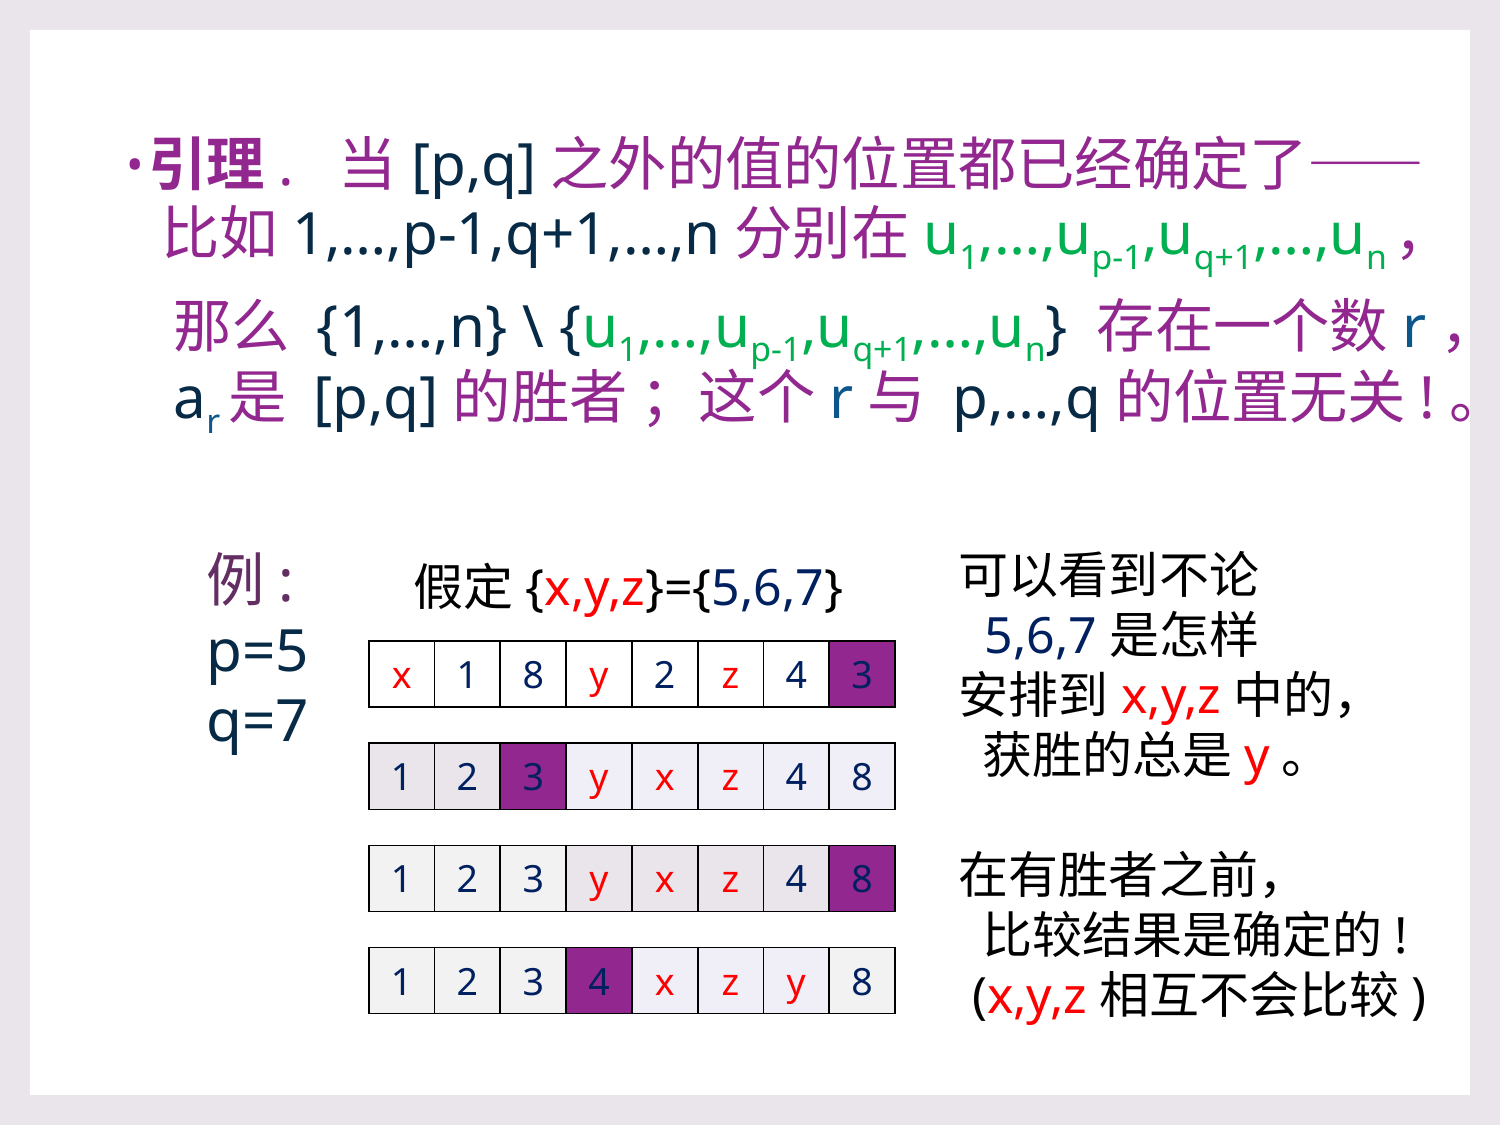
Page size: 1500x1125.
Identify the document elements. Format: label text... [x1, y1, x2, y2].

table_header y [567, 744, 631, 809]
table_header x [370, 642, 434, 706]
table_header z [699, 846, 763, 911]
table_header 8 [830, 948, 894, 1013]
table_header z [699, 642, 763, 706]
table_header 4 [764, 744, 828, 809]
table_header x [633, 948, 697, 1013]
table_header 2 [435, 948, 499, 1013]
table_header 1 [435, 642, 499, 706]
table_header 1 [370, 948, 434, 1013]
table_header 8 [830, 744, 894, 809]
table_header y [764, 948, 828, 1013]
table_header 4 [764, 642, 828, 706]
text_box 可以看到不论 5,6,7是怎样 安排到x,y,z中的， 获胜的总是y。 在有胜者之前， 比较结果是确定的! (x,y,z相互不会比较) [944, 535, 1442, 1031]
table_header y [567, 846, 631, 911]
table_header 4 [567, 948, 631, 1013]
text_box 例: p=5 q=7 [191, 535, 342, 761]
table_header 1 [370, 744, 434, 809]
table_header 1 [370, 846, 434, 911]
table_header 8 [830, 846, 894, 911]
table_header 2 [633, 642, 697, 706]
table_header x [633, 744, 697, 809]
table_header y [567, 642, 631, 706]
table_header z [699, 744, 763, 809]
table_header x [633, 846, 697, 911]
table_header 2 [435, 846, 499, 911]
table_header 4 [764, 846, 828, 911]
table_header 8 [501, 642, 565, 706]
table_header 3 [501, 948, 565, 1013]
table_header 3 [830, 642, 894, 706]
table_header 3 [501, 744, 565, 809]
list 引理. 当[p,q]之外的值的位置都已经确定了—— 比如1,…,p-1,q+1,…,n分别在u1,…,up-1,uq+1,…,un， 那么 {1,…,n} \ {u1,…,up-1,uq+1,…,un} 存在一个数r， ar是 [p,q]的胜者 ；这个r与 p,…,q的位置无关!。 [105, 127, 1500, 484]
text_box 假定{x,y,z}={5,6,7} [399, 547, 950, 623]
table_header 2 [435, 744, 499, 809]
table_header 3 [501, 846, 565, 911]
table_header z [699, 948, 763, 1013]
